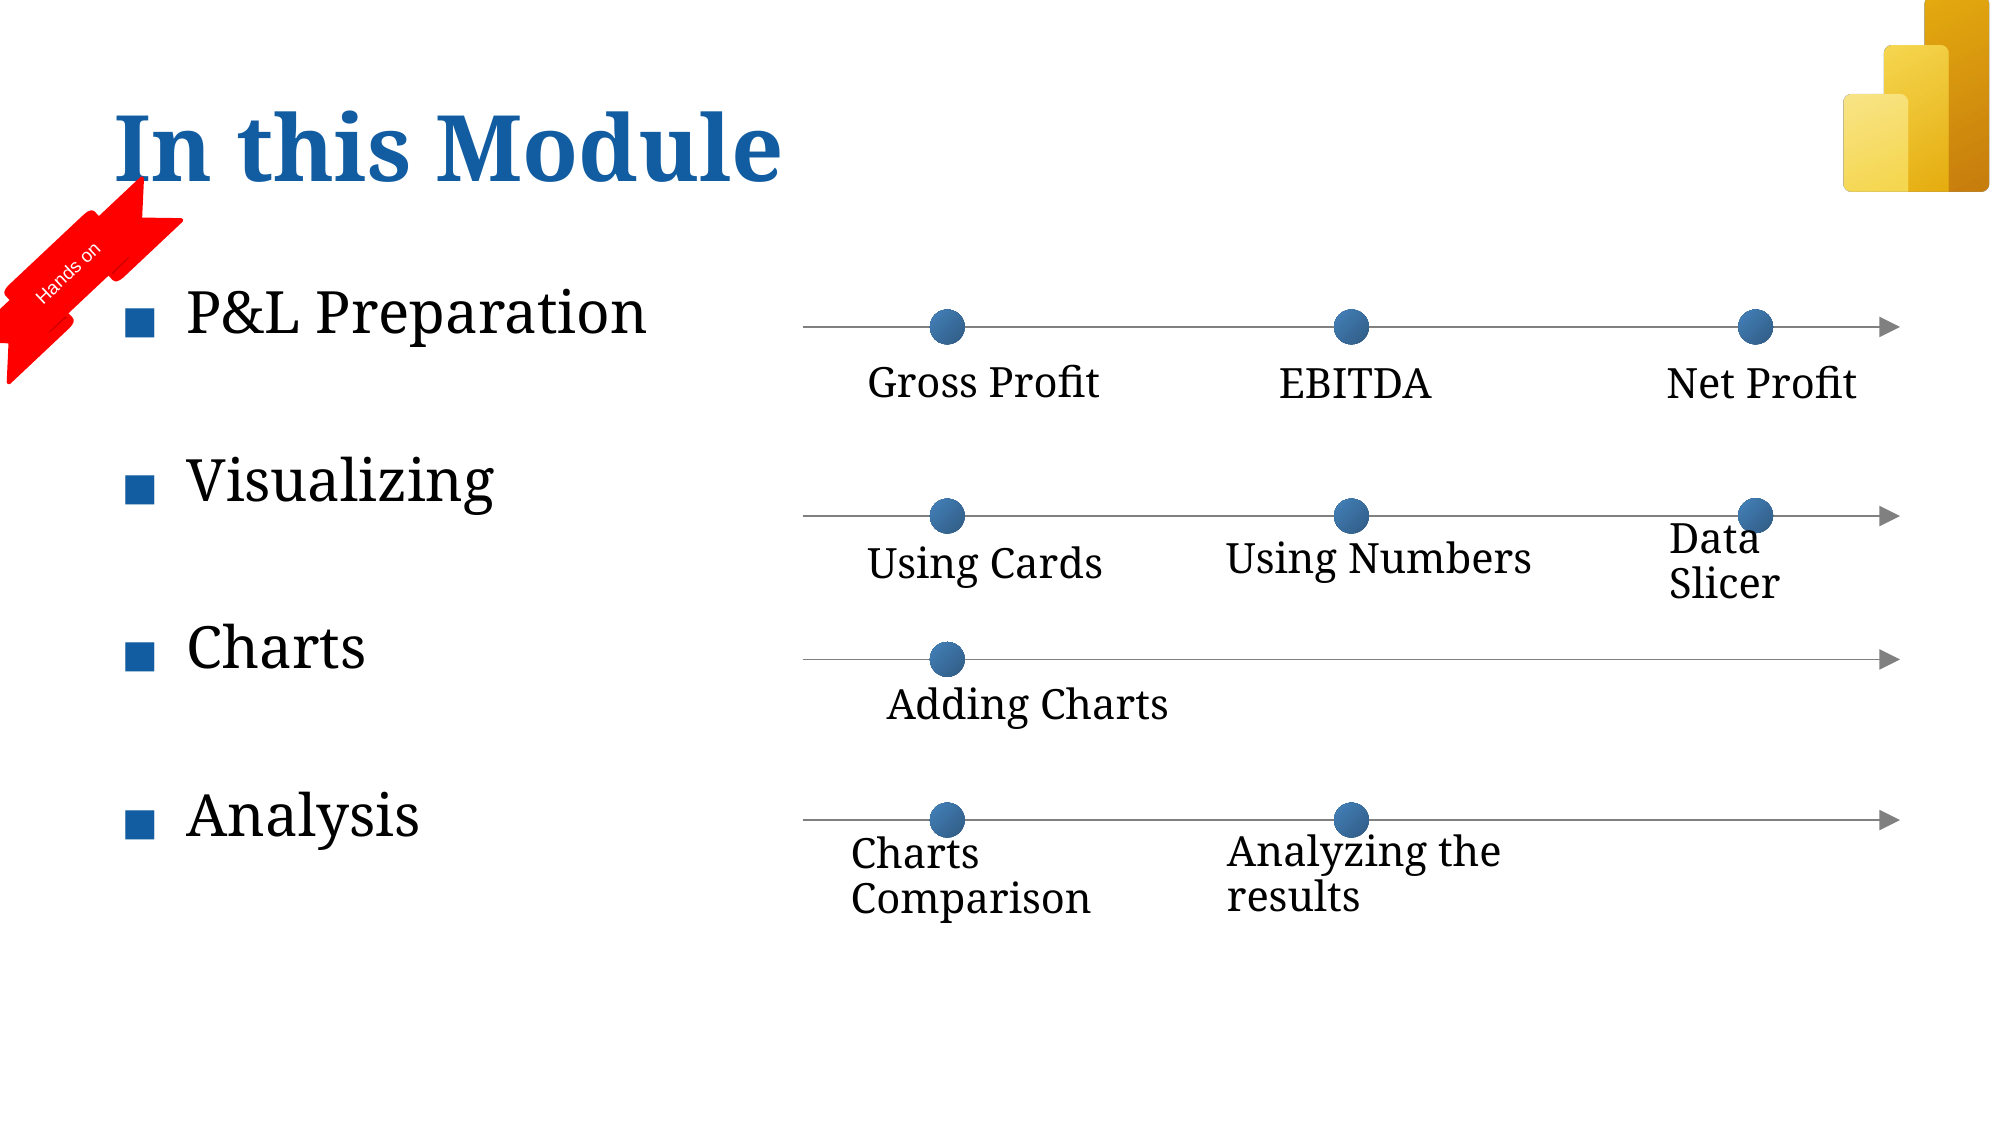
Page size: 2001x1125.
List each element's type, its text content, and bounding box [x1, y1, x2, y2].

text_box [930, 336, 965, 347]
text_box [927, 800, 967, 819]
text_box Data Slicer [1658, 525, 1853, 610]
text_box Net Profit [1656, 360, 1969, 410]
text_box Hands on [0, 176, 184, 385]
text_box Using Cards [856, 540, 1165, 590]
picture [1734, 0, 2000, 197]
text_box [1334, 336, 1369, 347]
text_box [1332, 307, 1371, 326]
text_box [927, 307, 967, 326]
text_box Using Numbers [1215, 535, 1584, 585]
text_box EBITDA [1268, 360, 1525, 410]
text_box [1736, 307, 1776, 326]
text_box [930, 525, 965, 536]
list P&L Preparation Visualizing Charts Analysis [96, 276, 775, 1031]
text_box [1736, 496, 1776, 515]
text_box Analyzing the results [1216, 829, 1577, 923]
title In this Module [99, 36, 1900, 267]
text_box [1334, 829, 1369, 840]
text_box [930, 829, 965, 840]
text_box [1334, 525, 1369, 535]
text_box [1332, 496, 1371, 515]
text_box [1738, 336, 1773, 347]
text_box Gross Profit [856, 358, 1216, 409]
text_box [1332, 800, 1371, 819]
text_box [927, 496, 967, 515]
text_box Adding Charts [876, 681, 1254, 731]
text_box Charts Comparison [840, 830, 1201, 925]
text_box [927, 639, 967, 658]
text_box [929, 668, 965, 679]
